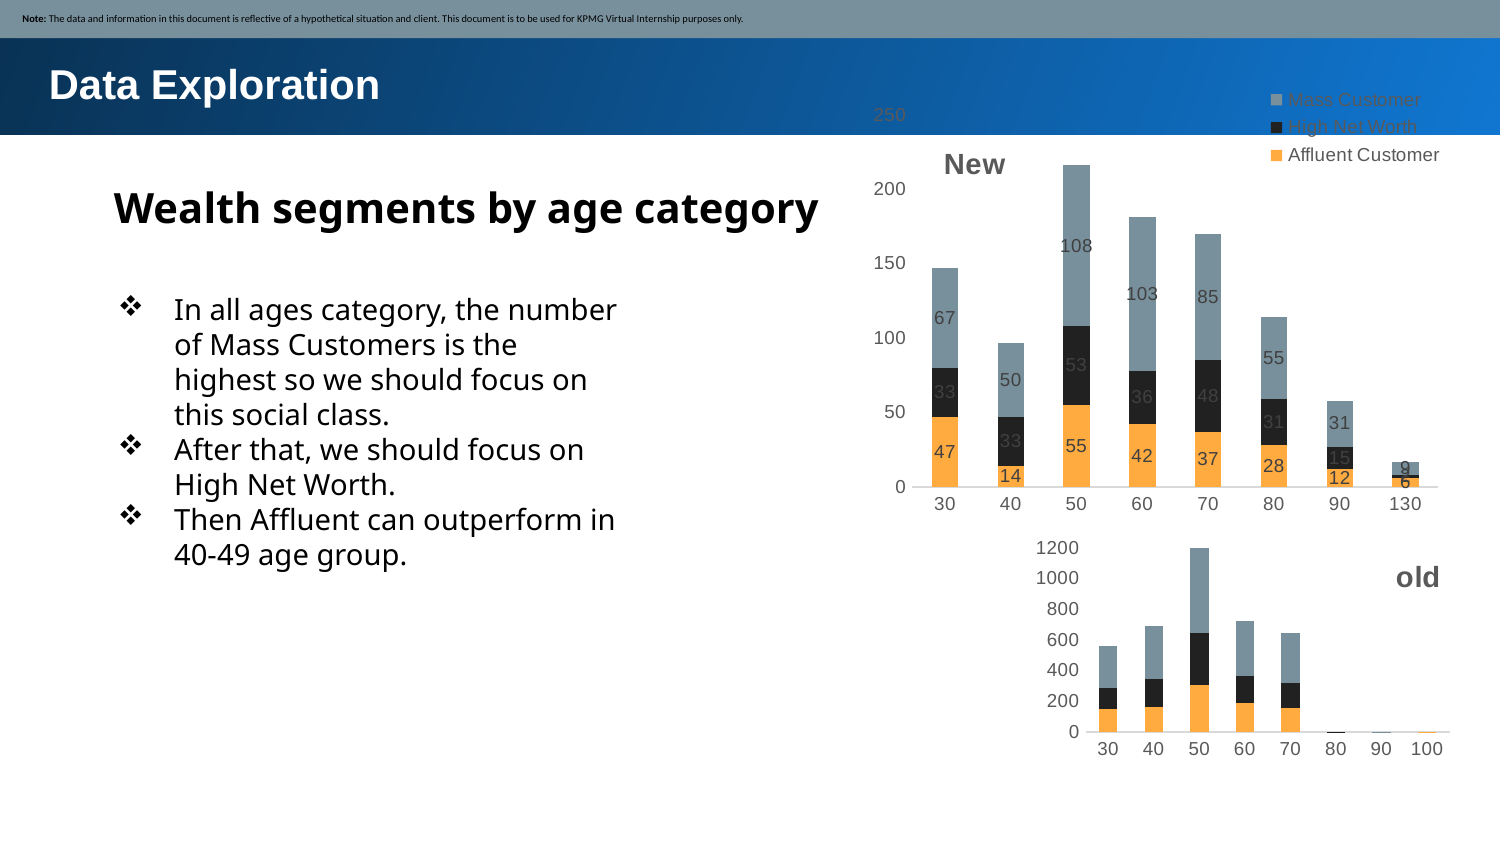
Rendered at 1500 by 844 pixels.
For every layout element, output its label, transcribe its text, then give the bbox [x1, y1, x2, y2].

text_box In all ages category, the number of Mass Customers is the highest so we should focus on this social class. After that, we should focus on High Net Worth. Then Affluent can outperform in 40-49 age group. [103, 284, 639, 579]
chart [861, 82, 1500, 844]
text_box Wealth segments by age category [99, 173, 834, 239]
text_box [0, 39, 1500, 135]
text_box Note: The data and information in this document is reflective of a hypothetical situation and client. This document is to be used for KPMG Virtual Internship purposes only. [0, 0, 1500, 39]
text_box Data Exploration [33, 43, 1439, 124]
